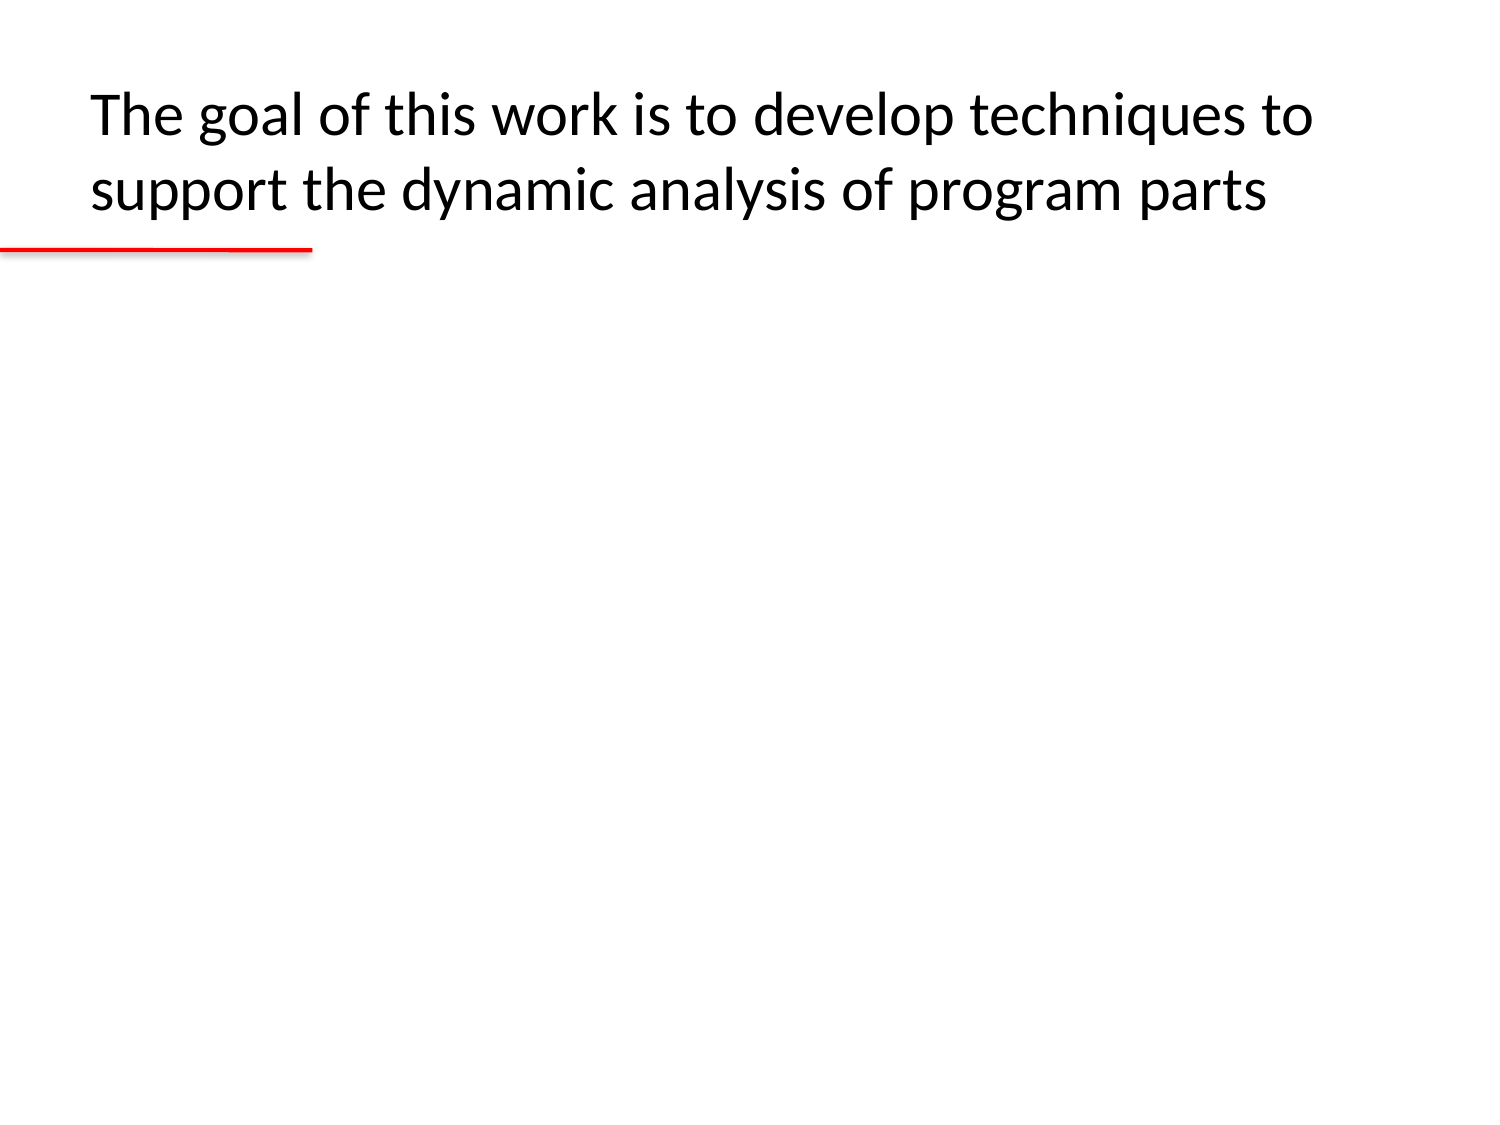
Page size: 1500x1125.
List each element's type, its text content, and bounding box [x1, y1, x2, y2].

title The goal of this work is to develop techniques to support the dynamic analysis of program parts [75, 45, 1425, 250]
